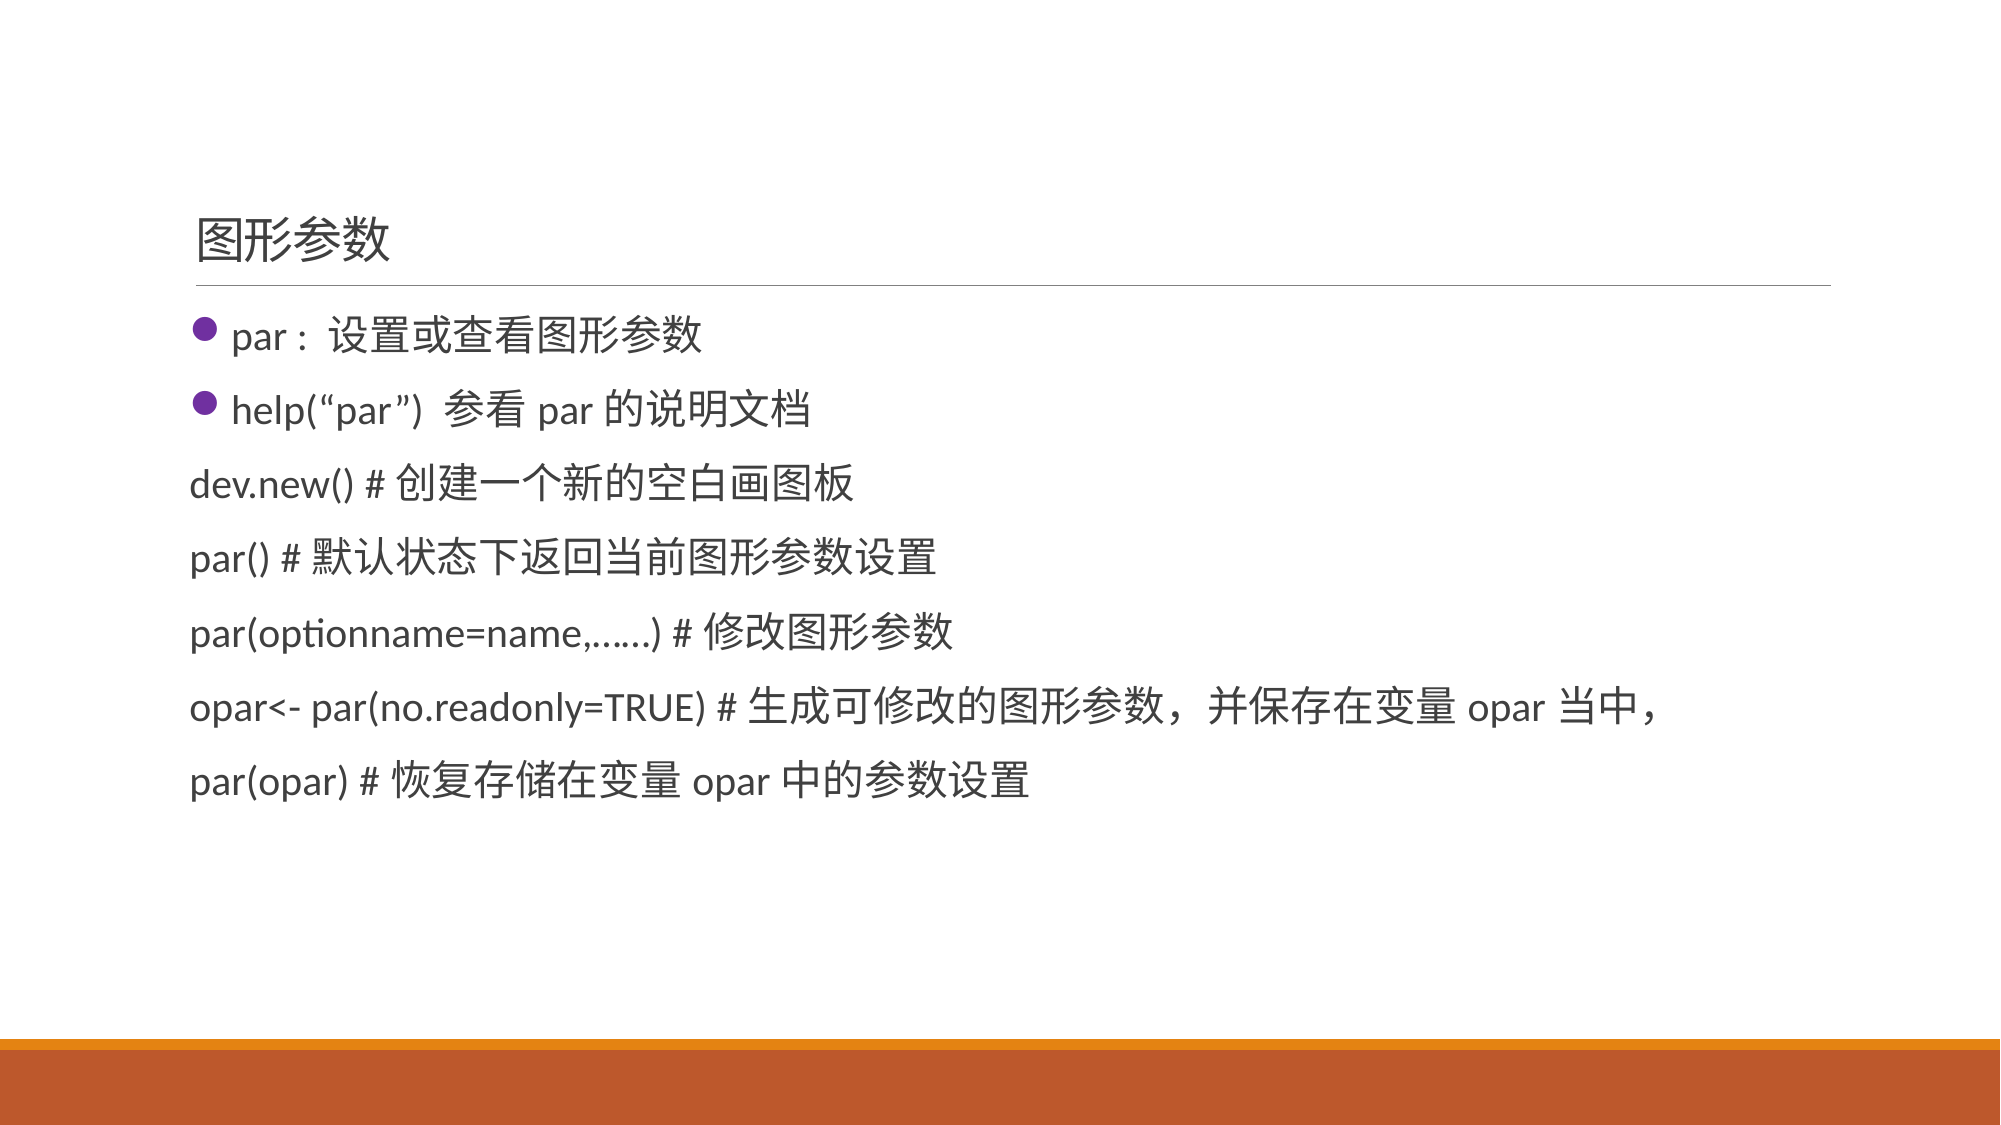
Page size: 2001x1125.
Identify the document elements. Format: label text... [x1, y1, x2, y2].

list par : 设置或查看图形参数 help(“par”) 参看par的说明文档 dev.new() #创建一个新的空白画图板 par() #默认状态下返回当前图形参数设置 par(optionname=name,……) #修改图形参数 opar<- par(no.readonly=TRUE) #生成可修改的图形参数，并保存在变量opar当中， par(opar) #恢复存储在变量opar中的参数设置 [189, 306, 1840, 967]
title 图形参数 [180, 176, 1830, 276]
